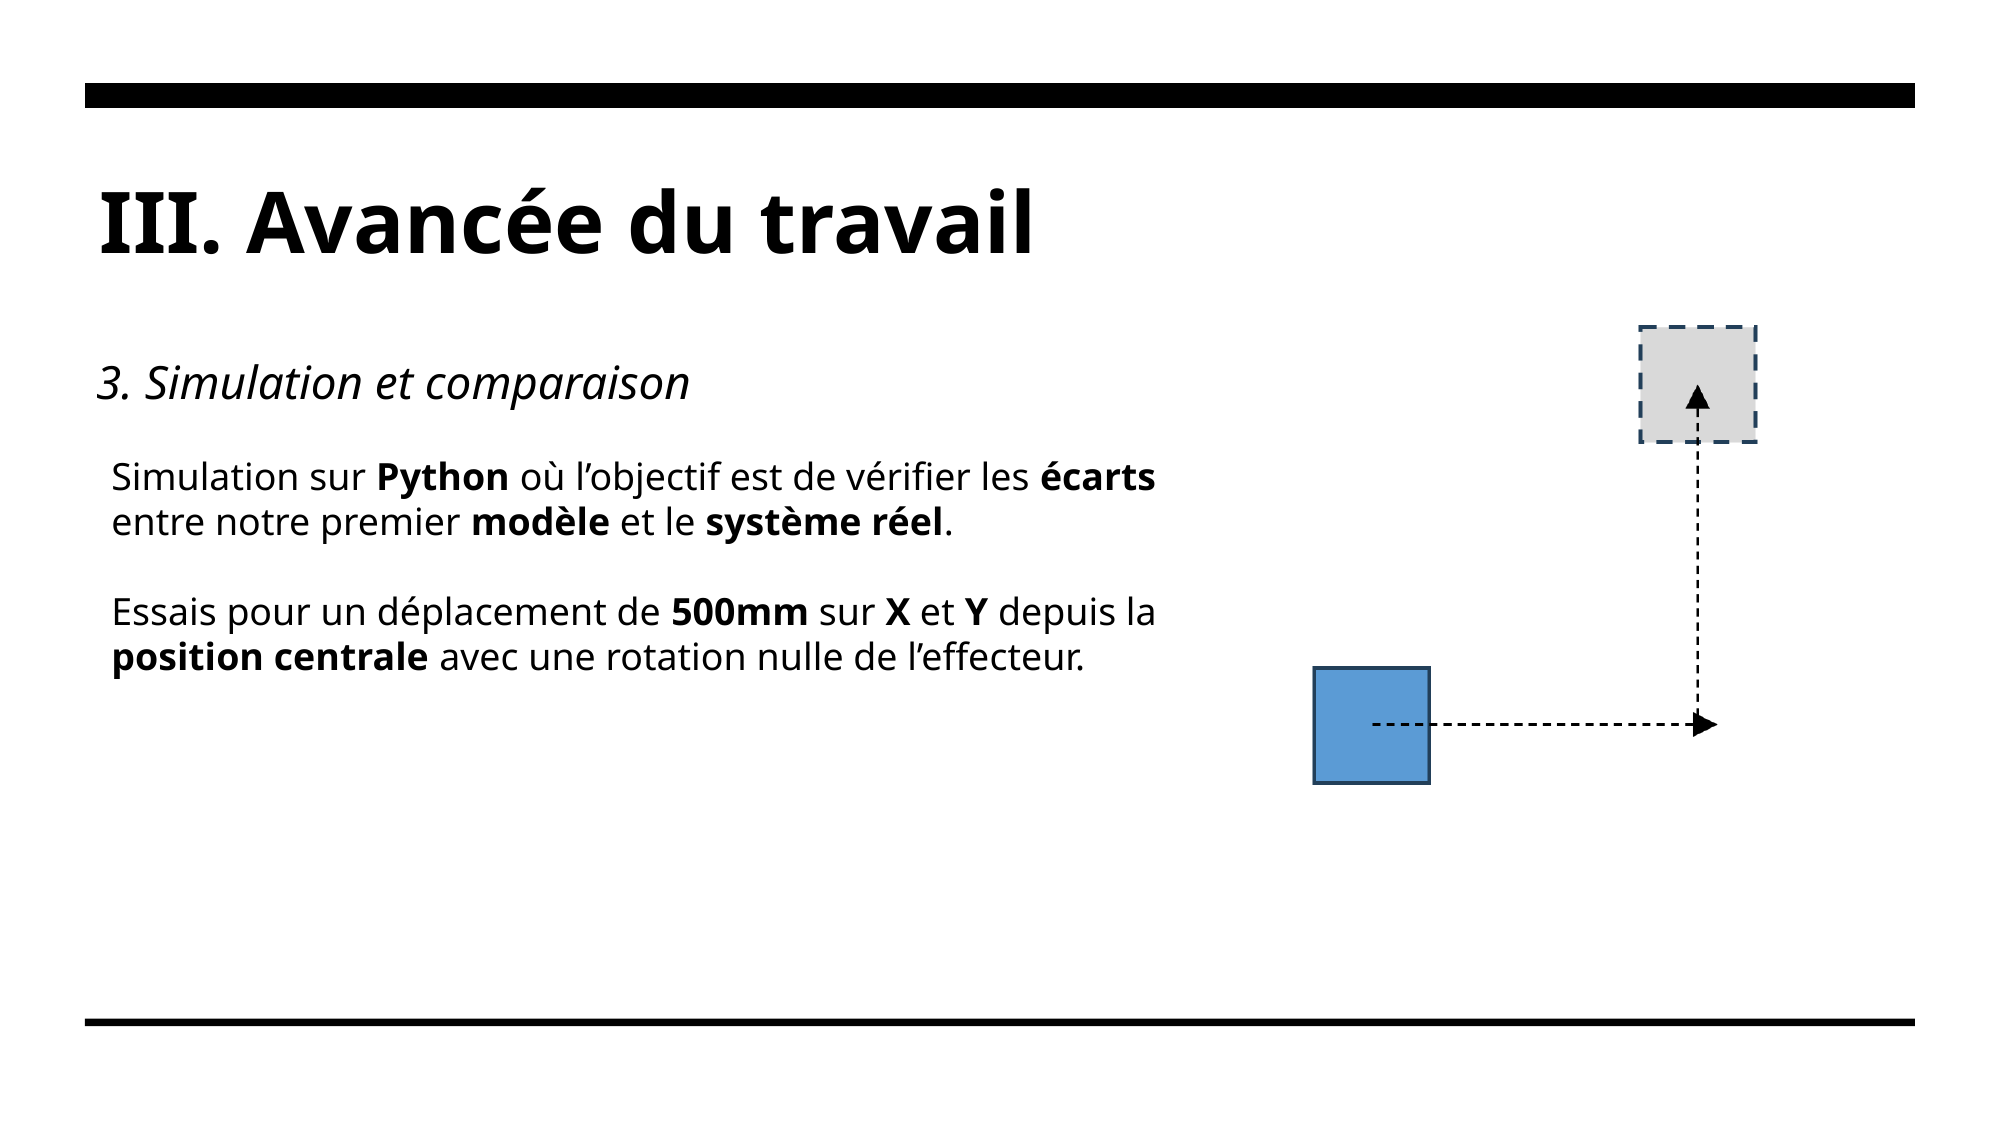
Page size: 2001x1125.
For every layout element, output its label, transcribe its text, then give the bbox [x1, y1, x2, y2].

text_box Simulation sur Python où l’objectif est de vérifier les écarts entre notre premier modèle et le système réel. Essais pour un déplacement de 500mm sur X et Y depuis la position centrale avec une rotation nulle de l’effecteur. [96, 445, 1228, 730]
picture [1261, 302, 1780, 799]
text_box 3. Simulation et comparaison [80, 340, 1089, 430]
text_box III. Avancée du travail [84, 160, 1089, 303]
